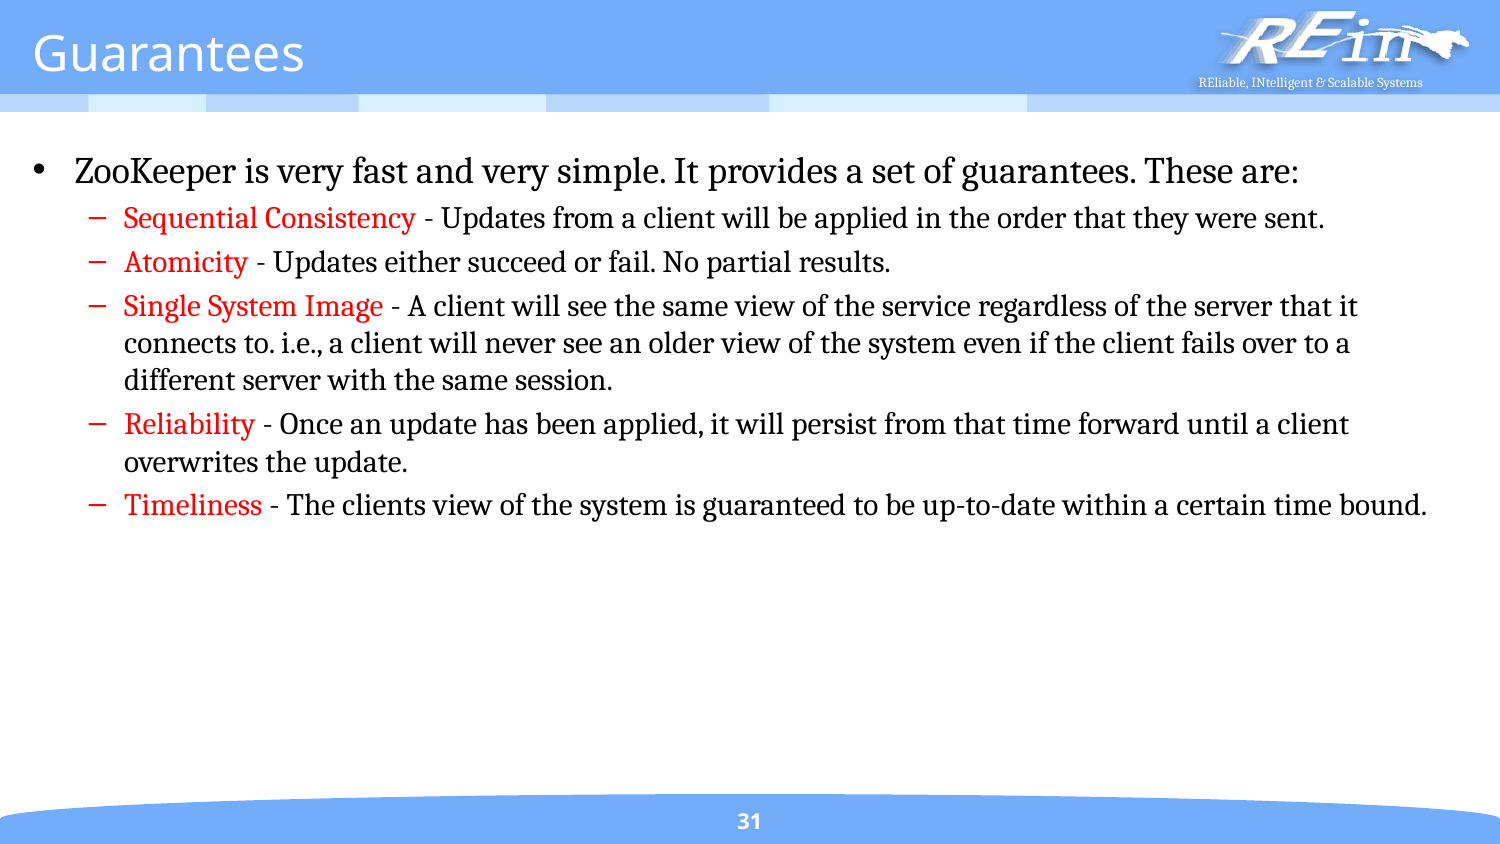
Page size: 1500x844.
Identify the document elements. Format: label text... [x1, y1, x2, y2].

slide_number 31 [667, 802, 833, 842]
list ZooKeeper is very fast and very simple. It provides a set of guarantees. These are: Sequential Consistency - Updates from a client will be applied in the order that they were sent. Atomicity - Updates either succeed or fail. No partial results. Single System Image - A client will see the same view of the service regardless of the server that it connects to. i.e., a client will never see an older view of the system even if the client fails over to a different server with the same session. Reliability - Once an update has been applied, it will persist from that time forward until a client overwrites the update. Timeliness - The clients view of the system is guaranteed to be up-to-date within a certain time bound. [17, 138, 1459, 786]
title Guarantees [17, 17, 1136, 86]
